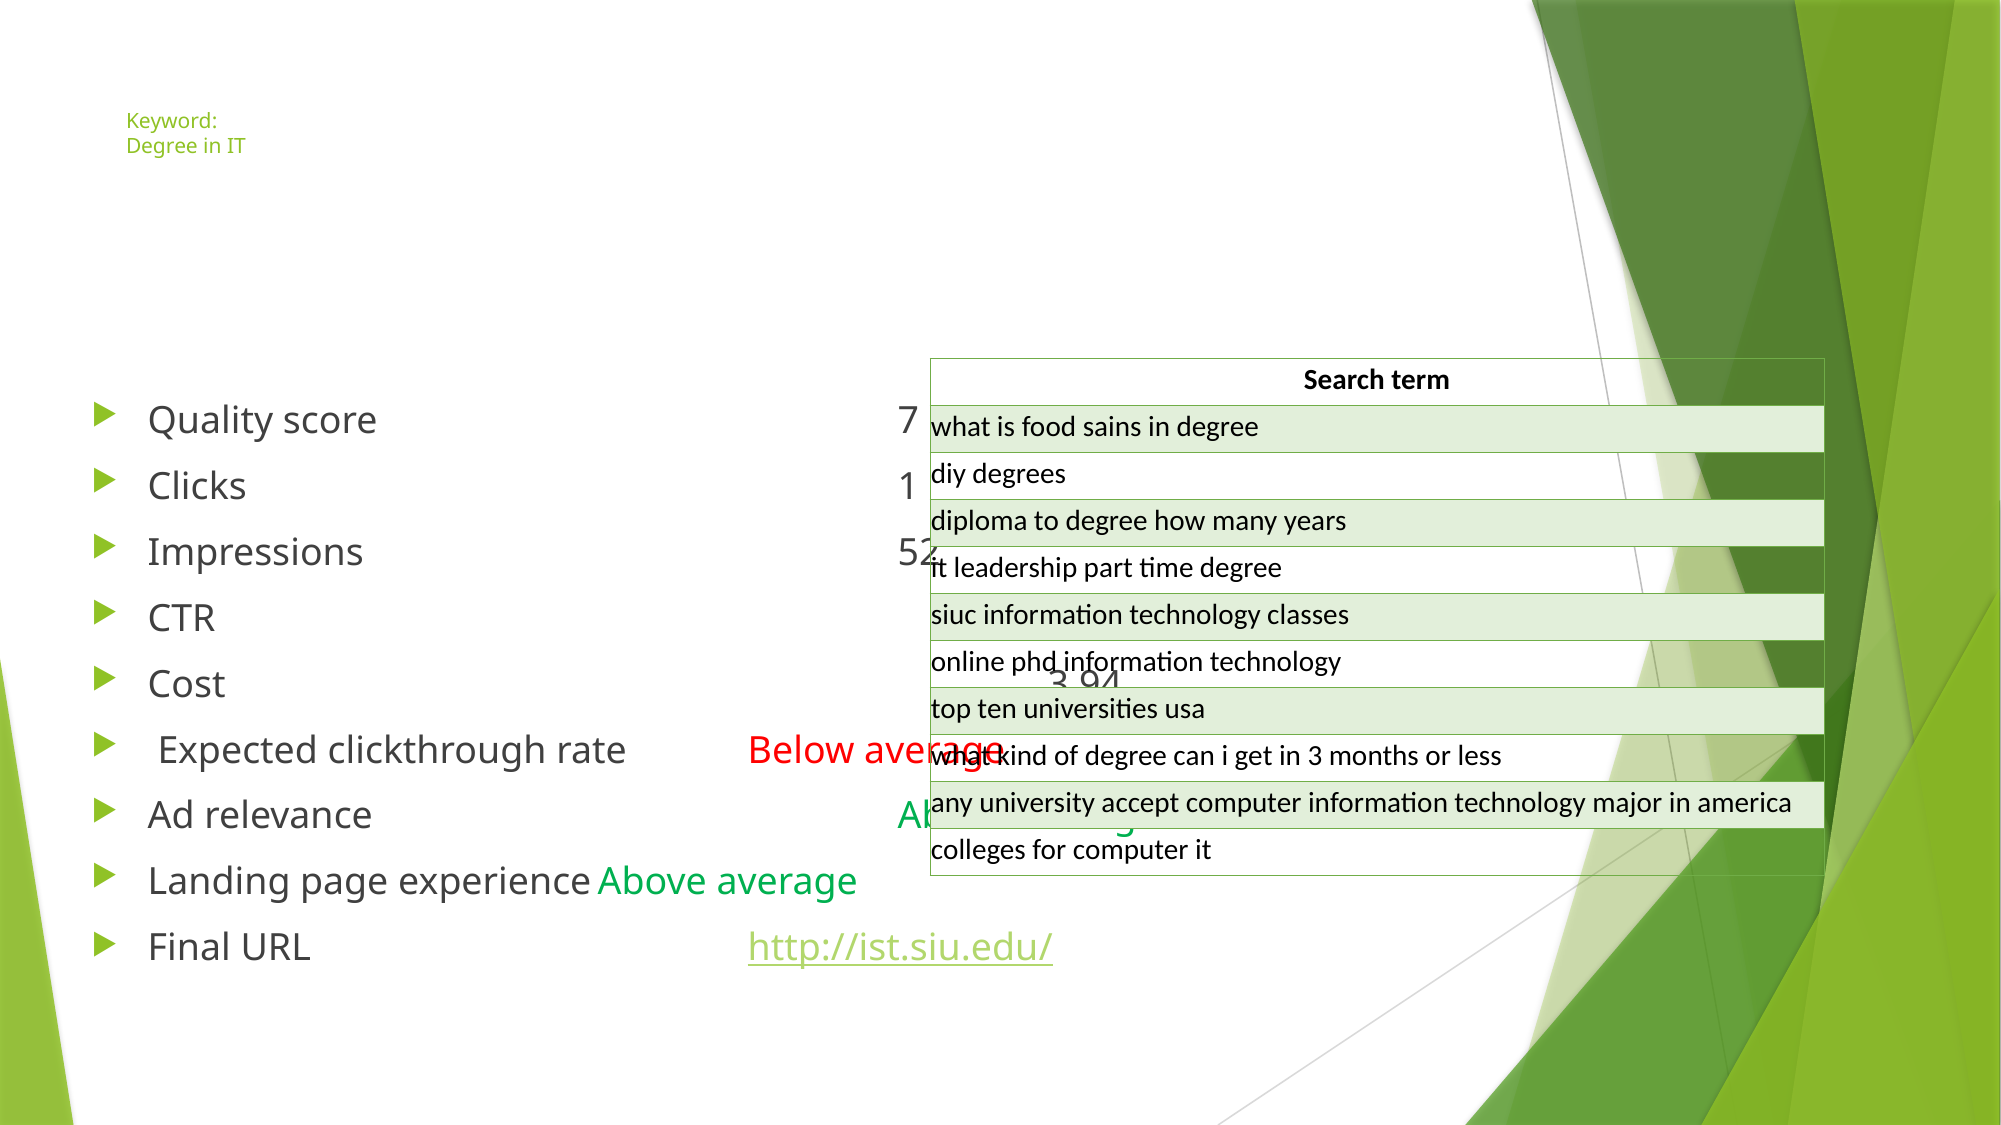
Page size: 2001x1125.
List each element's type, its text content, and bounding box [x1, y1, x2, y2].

table_cell online phd information technology [931, 641, 1824, 687]
title Keyword: Degree in IT [111, 99, 1522, 317]
table_cell what kind of degree can i get in 3 months or less [931, 735, 1824, 781]
text_box Quality score 7 Clicks 1 Impressions 52 CTR 1.92% Cost 3.94 Expected clickthrough rate Below average Ad relevance Above average Landing page experience Above average Final URL http://ist.siu.edu/ [76, 388, 1730, 1081]
table_cell what is food sains in degree [931, 406, 1824, 452]
table_cell diy degrees [931, 453, 1824, 499]
table_cell top ten universities usa [931, 688, 1824, 734]
table_cell it leadership part time degree [931, 547, 1824, 593]
table_header Search term [931, 359, 1824, 405]
table_cell diploma to degree how many years [931, 500, 1824, 546]
table_cell any university accept computer information technology major in america [931, 782, 1824, 828]
table_cell colleges for computer it [931, 829, 1824, 875]
table_cell siuc information technology classes [931, 594, 1824, 640]
